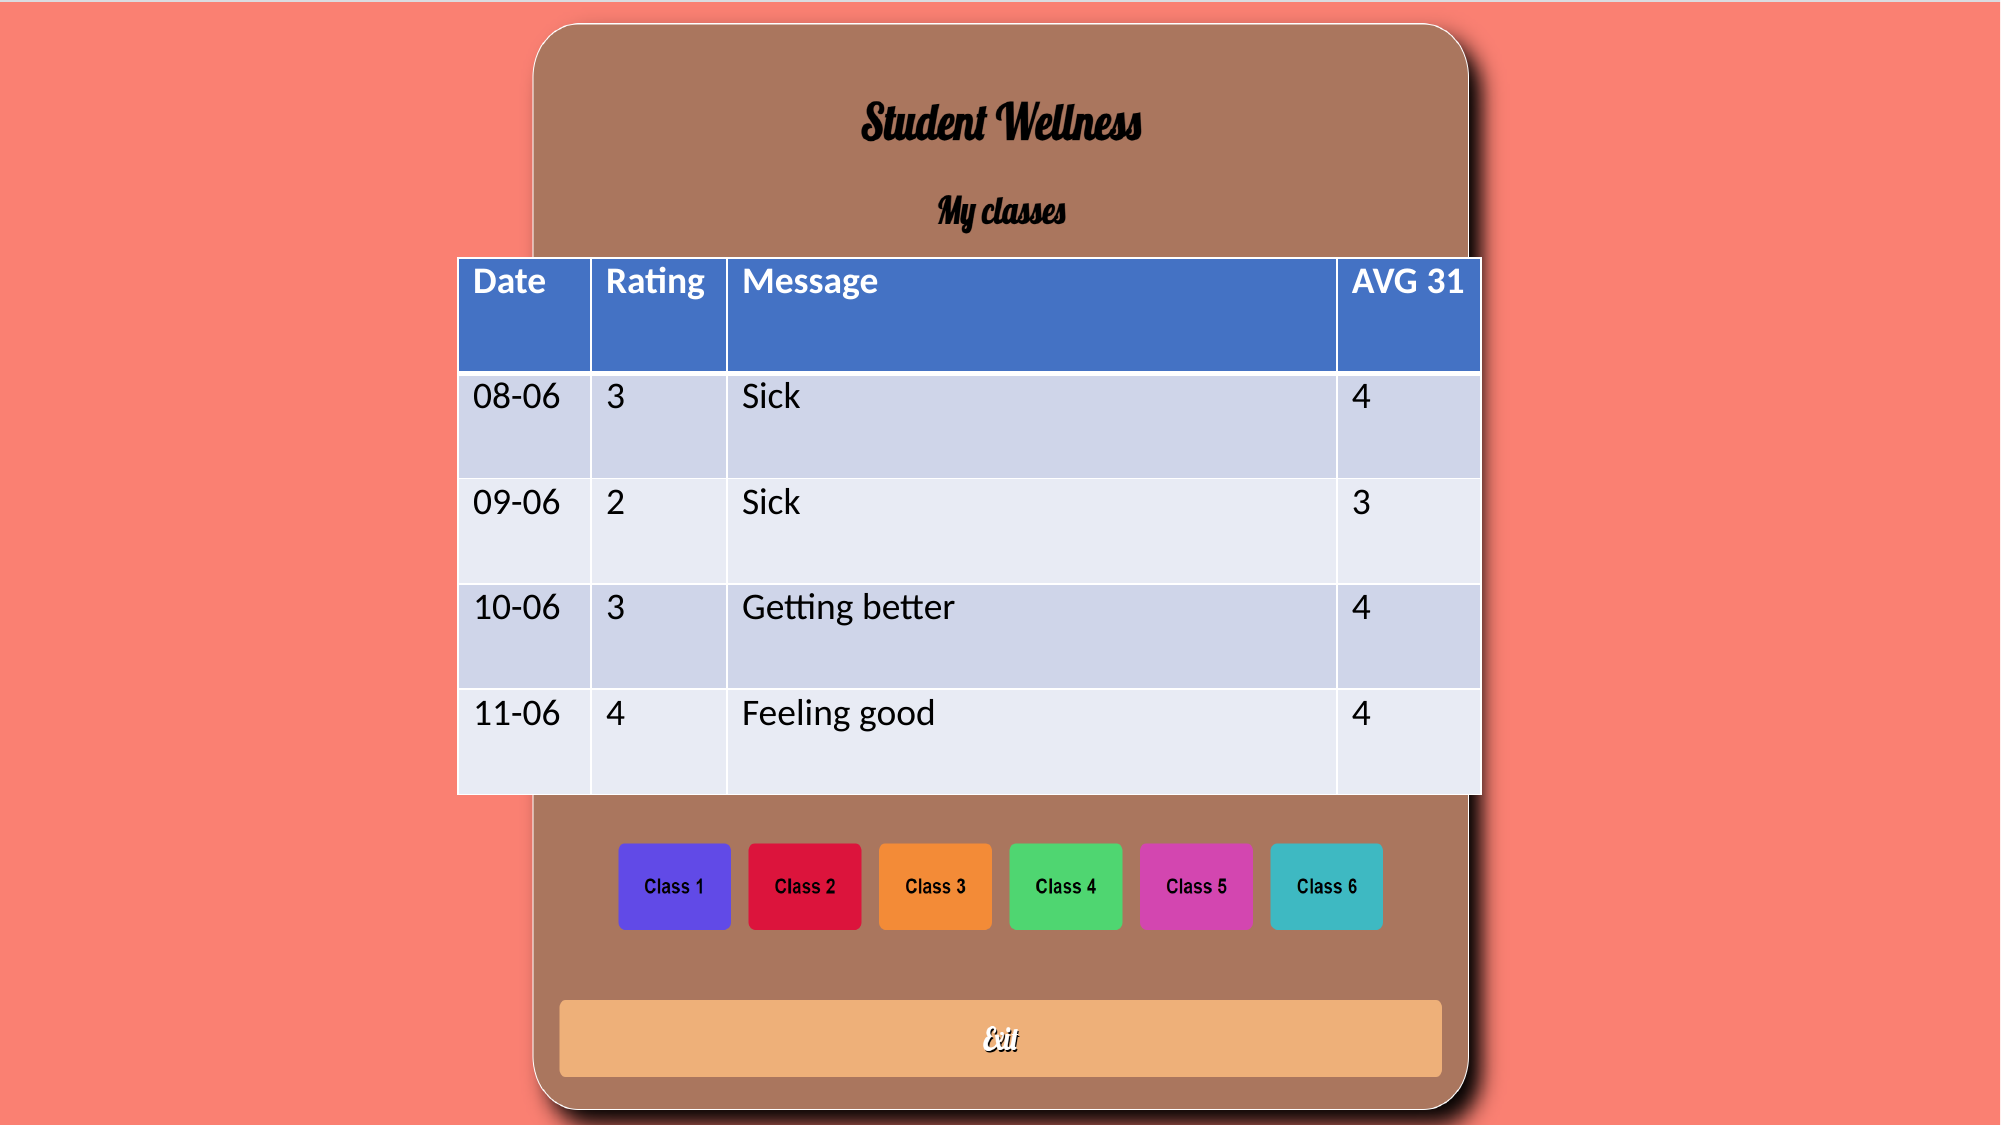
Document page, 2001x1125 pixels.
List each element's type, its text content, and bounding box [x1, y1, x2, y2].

table_cell 3 [592, 376, 726, 478]
picture [0, 0, 2001, 1125]
table_cell 10-06 [459, 585, 590, 688]
table_header Date [459, 259, 590, 371]
table_cell 3 [592, 585, 726, 688]
table_cell Getting better [728, 585, 1336, 688]
table_header AVG 31 [1338, 259, 1480, 371]
table_cell 4 [1338, 376, 1480, 478]
table_cell 2 [592, 479, 726, 583]
table_cell 11-06 [459, 690, 590, 794]
table_header Rating [592, 259, 726, 371]
table_cell 09-06 [459, 479, 590, 583]
table_cell 08-06 [459, 376, 590, 478]
table_cell Sick [728, 376, 1336, 478]
table_cell 4 [592, 690, 726, 794]
table_cell Sick [728, 479, 1336, 583]
table_cell 4 [1338, 690, 1480, 794]
table_cell Feeling good [728, 690, 1336, 794]
table_cell 3 [1338, 479, 1480, 583]
table_cell 4 [1338, 585, 1480, 688]
table_header Message [728, 259, 1336, 371]
